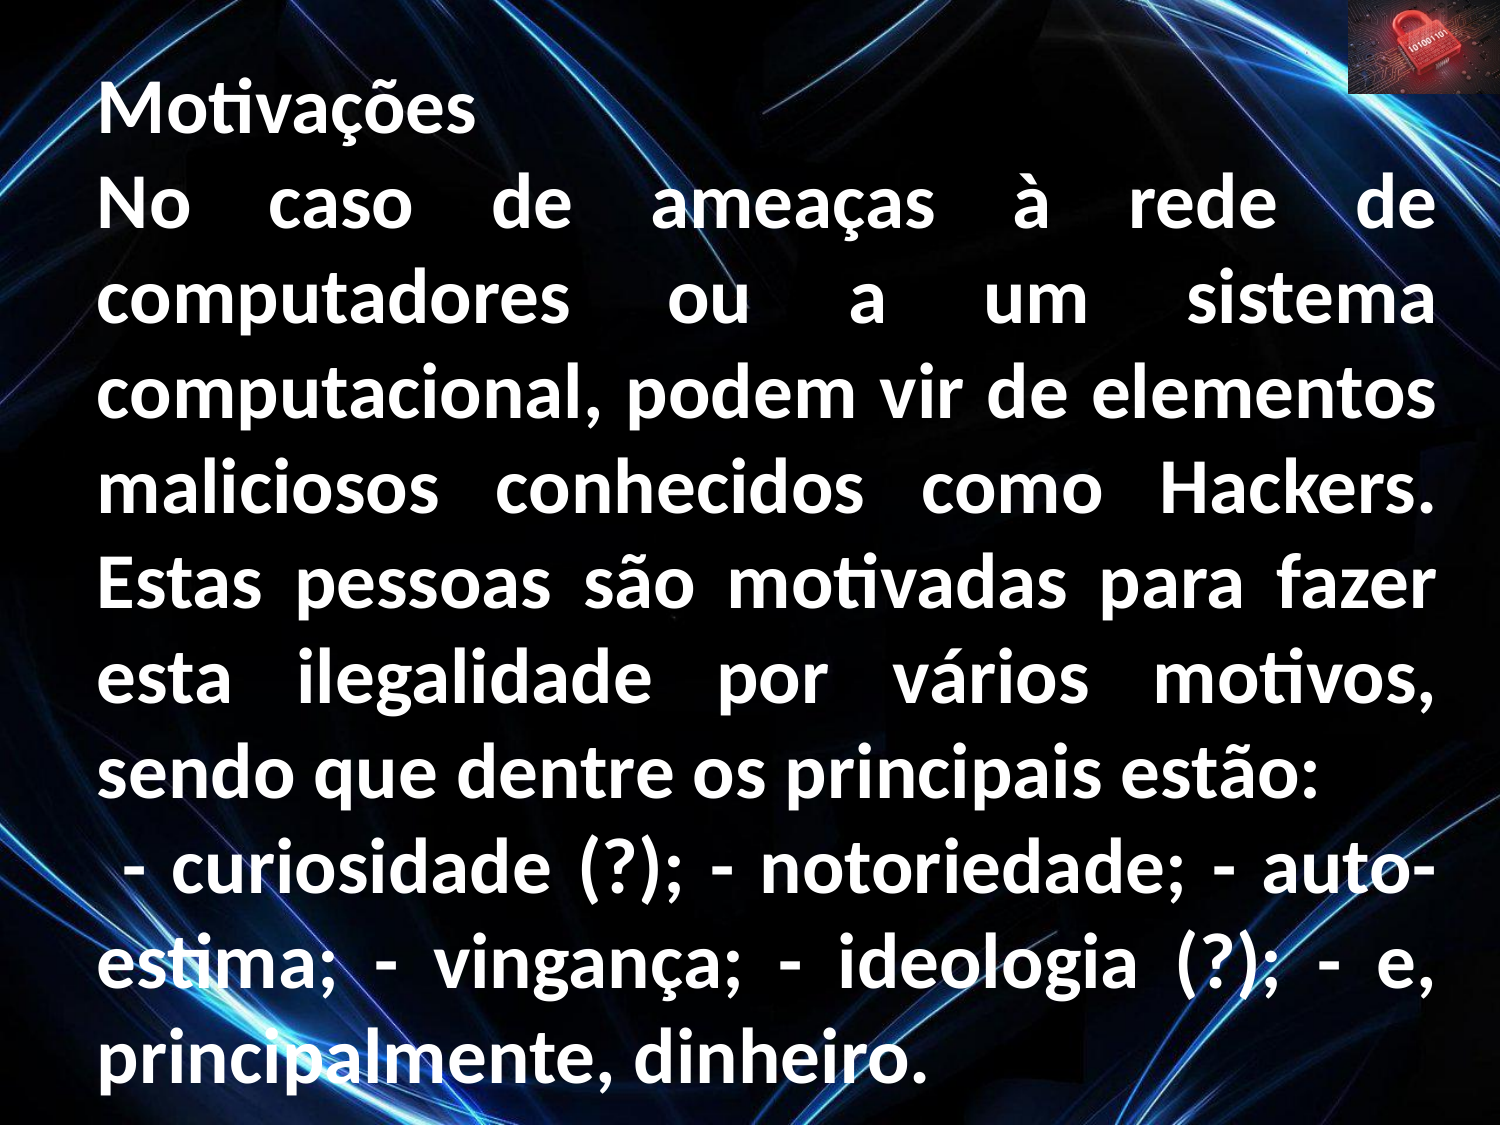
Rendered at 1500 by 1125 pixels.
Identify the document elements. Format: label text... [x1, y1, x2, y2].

text_box Motivações No caso de ameaças à rede de computadores ou a um sistema computacional, podem vir de elementos maliciosos conhecidos como Hackers. Estas pessoas são motivadas para fazer esta ilegalidade por vários motivos, sendo que dentre os principais estão: - curiosidade (?); - notoriedade; - auto-estima; - vingança; - ideologia (?); - e, principalmente, dinheiro. [82, 46, 1454, 1107]
picture [0, 0, 1500, 1125]
